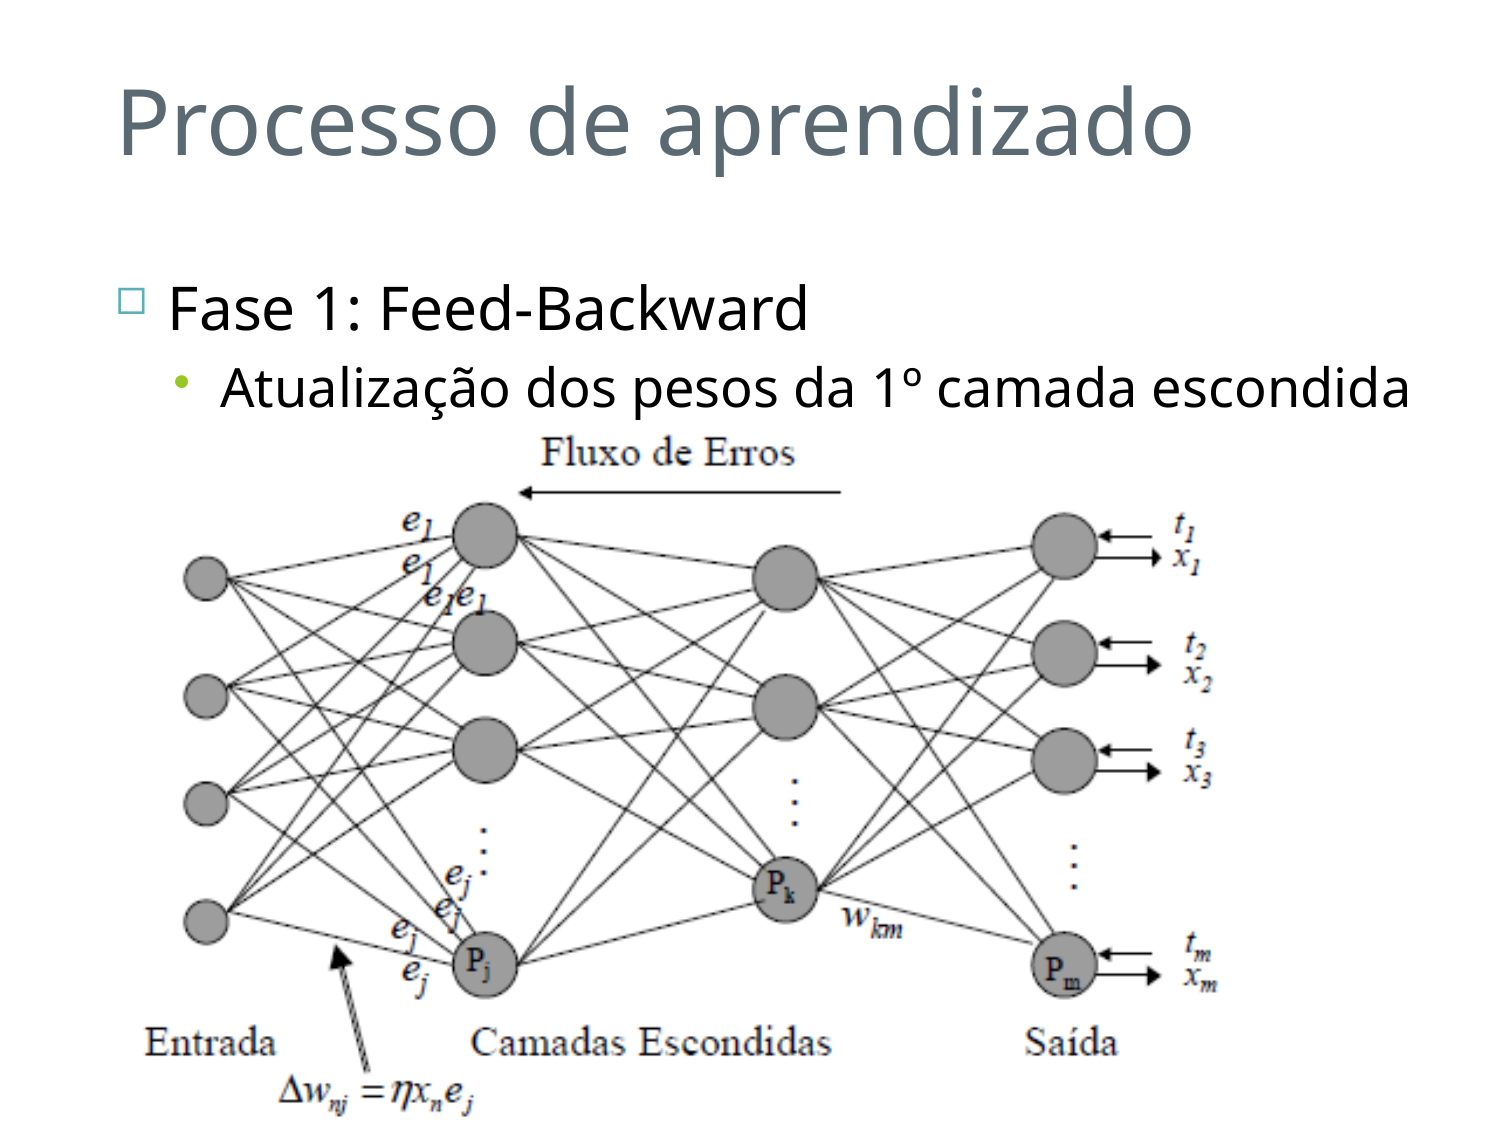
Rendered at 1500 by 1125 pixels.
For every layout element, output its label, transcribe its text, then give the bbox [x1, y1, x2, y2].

text_box Processo de aprendizado [100, 37, 1438, 200]
text_box Fase 1: Feed-Backward Atualização dos pesos da 1º camada escondida [100, 262, 1438, 1000]
picture [123, 431, 1251, 1124]
